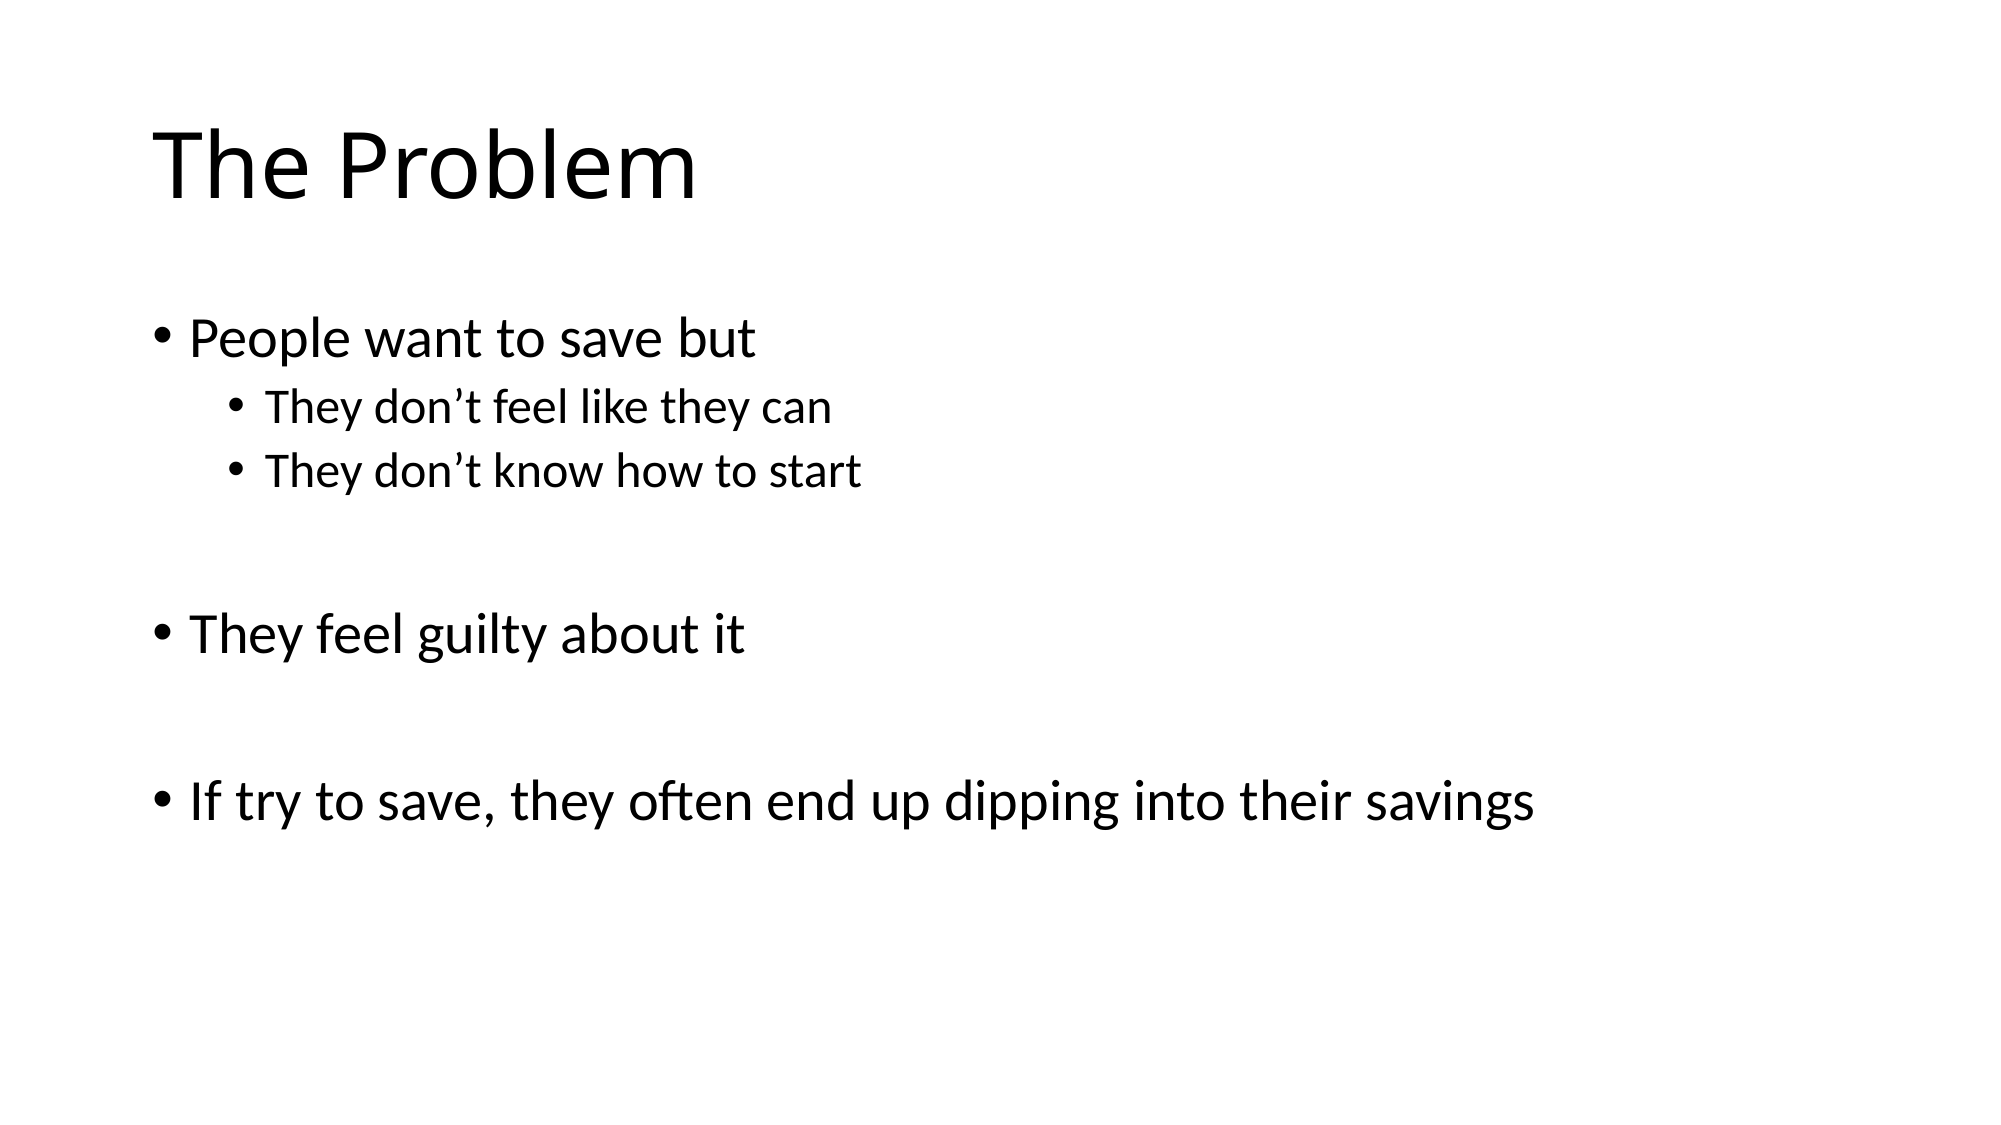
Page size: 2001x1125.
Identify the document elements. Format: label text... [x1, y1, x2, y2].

title The Problem [137, 59, 1863, 278]
list People want to save but They don’t feel like they can They don’t know how to start They feel guilty about it If try to save, they often end up dipping into their savings [137, 299, 1863, 1014]
